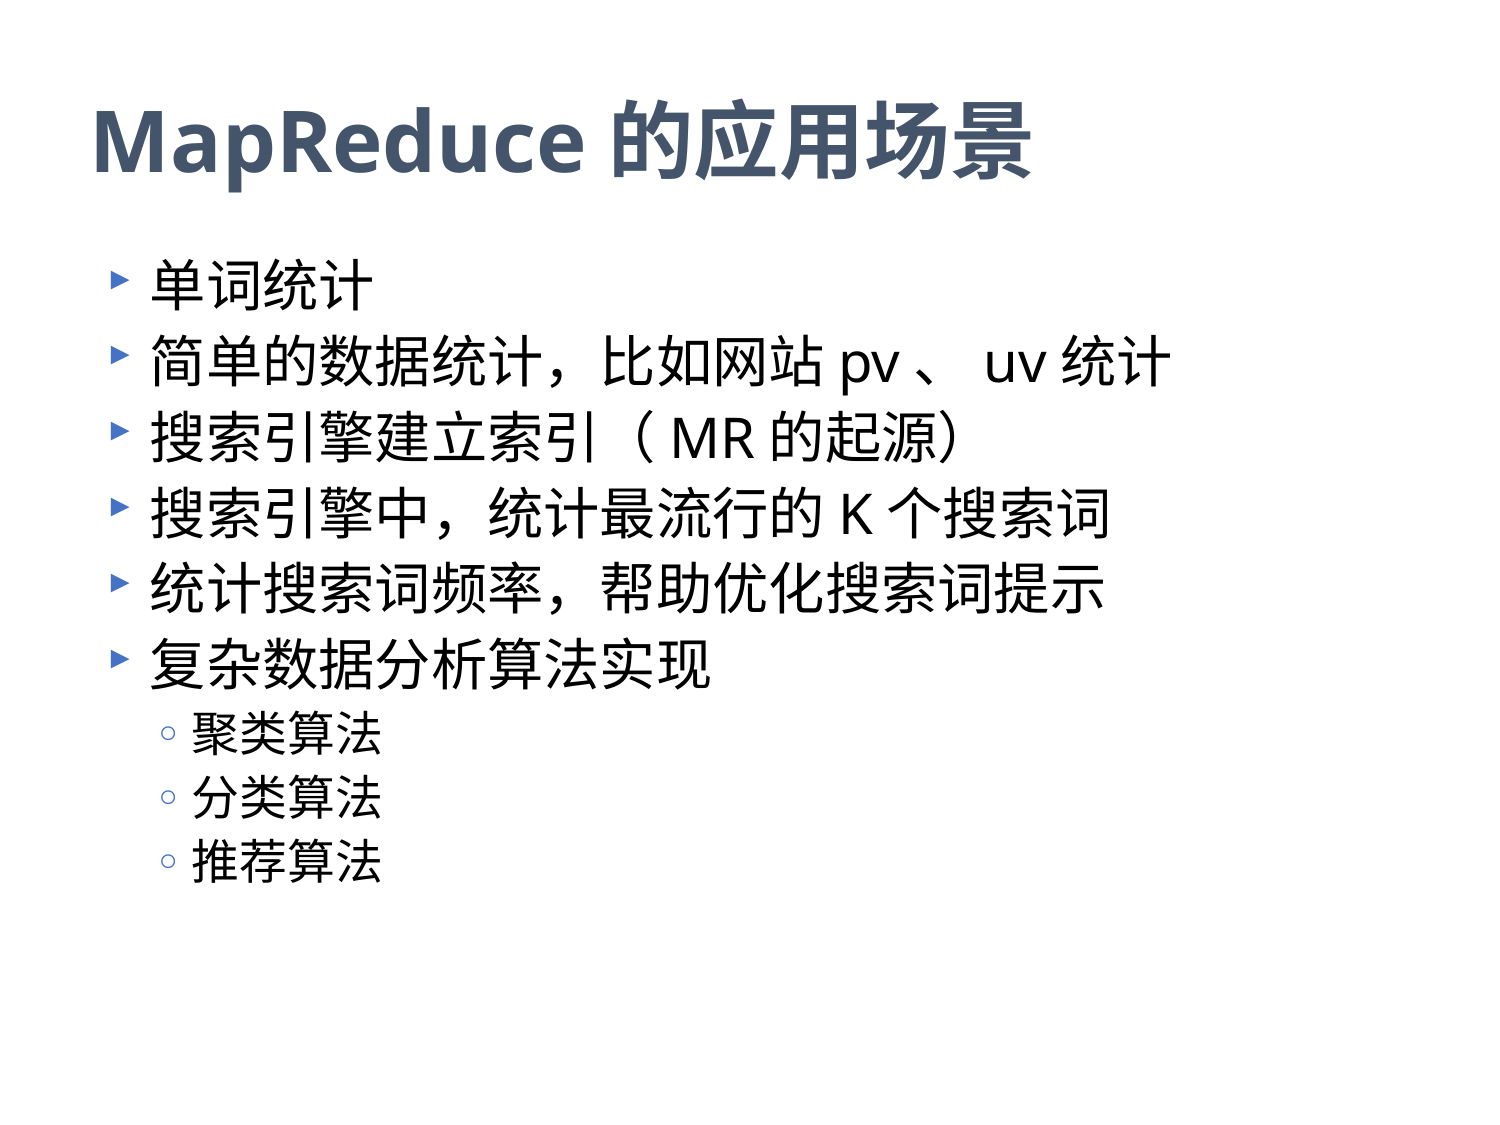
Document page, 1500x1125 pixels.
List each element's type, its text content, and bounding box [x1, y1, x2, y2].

title MapReduce的应用场景 [75, 45, 1425, 233]
list 单词统计 简单的数据统计，比如网站pv、uv统计 搜索引擎建立索引（MR的起源） 搜索引擎中，统计最流行的K个搜索词 统计搜索词频率，帮助优化搜索词提示 复杂数据分析算法实现 聚类算法 分类算法 推荐算法 [75, 243, 1425, 986]
